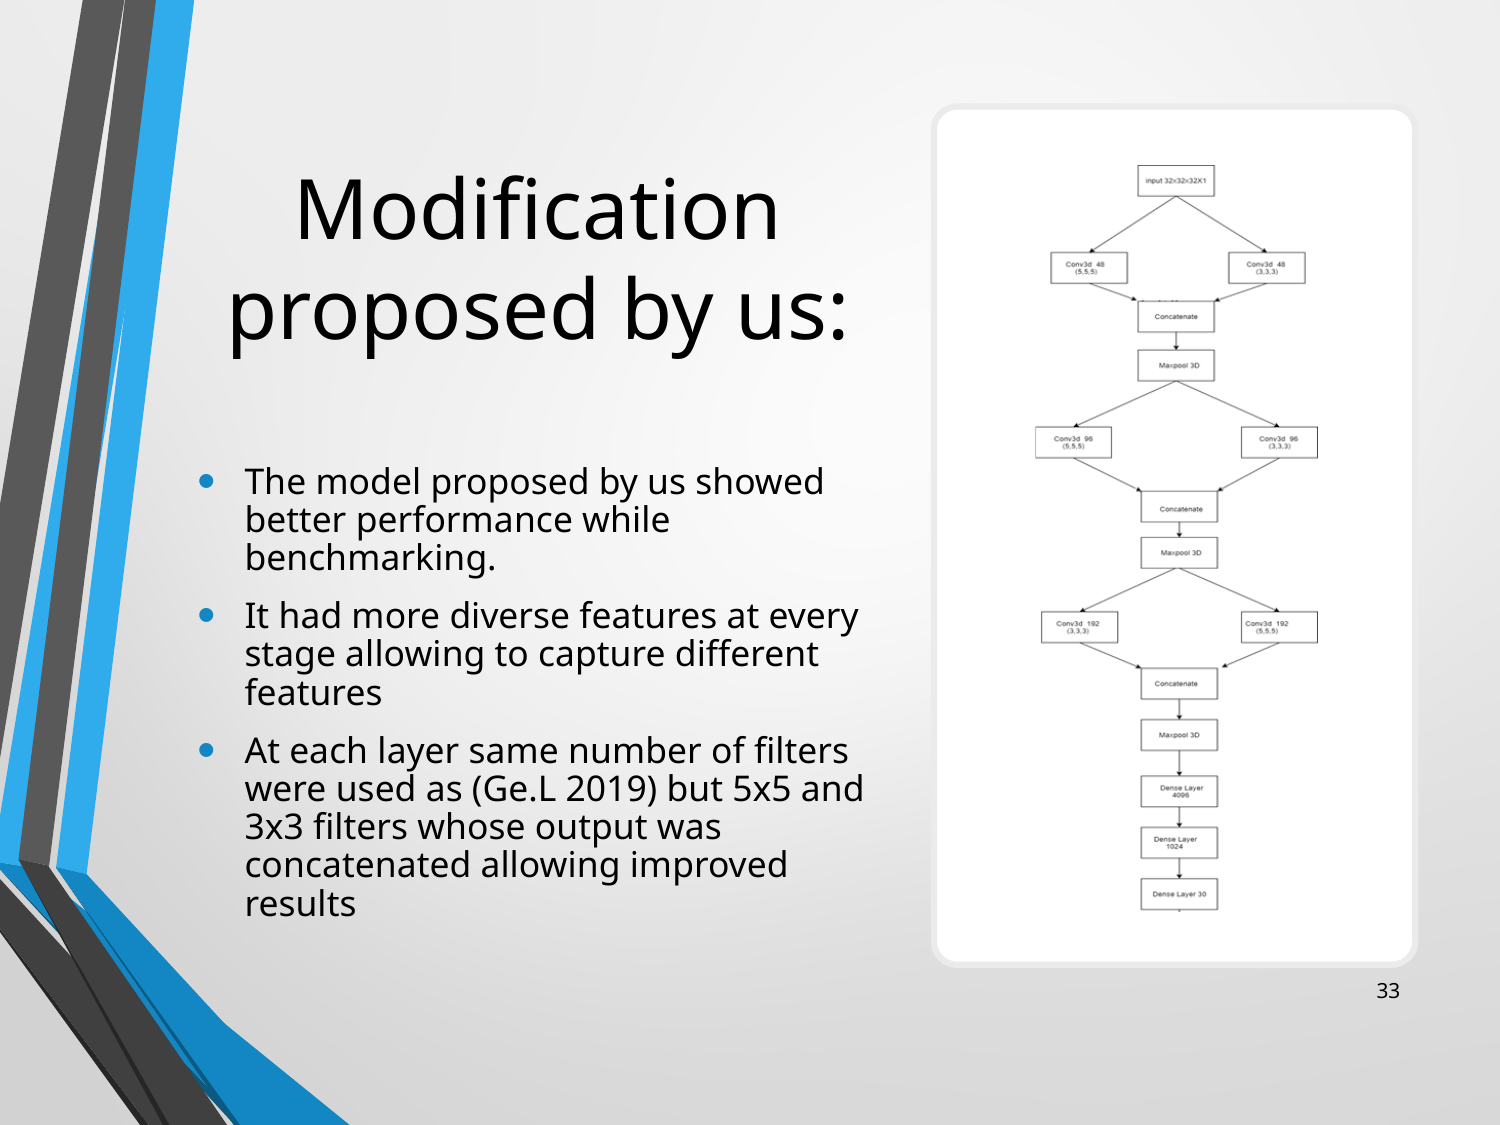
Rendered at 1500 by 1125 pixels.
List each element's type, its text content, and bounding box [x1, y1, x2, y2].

title Modification proposed by us: [319, 112, 894, 400]
slide_number 33 [1347, 962, 1416, 1023]
text_box [932, 105, 1417, 967]
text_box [18, 0, 319, 1125]
list The model proposed by us showed better performance while benchmarking. It had more diverse features at every stage allowing to capture different features At each layer same number of filters were used as (Ge.L 2019) but 5x5 and 3x3 filters whose output was concatenated allowing improved results [319, 437, 894, 950]
picture [1035, 165, 1319, 912]
